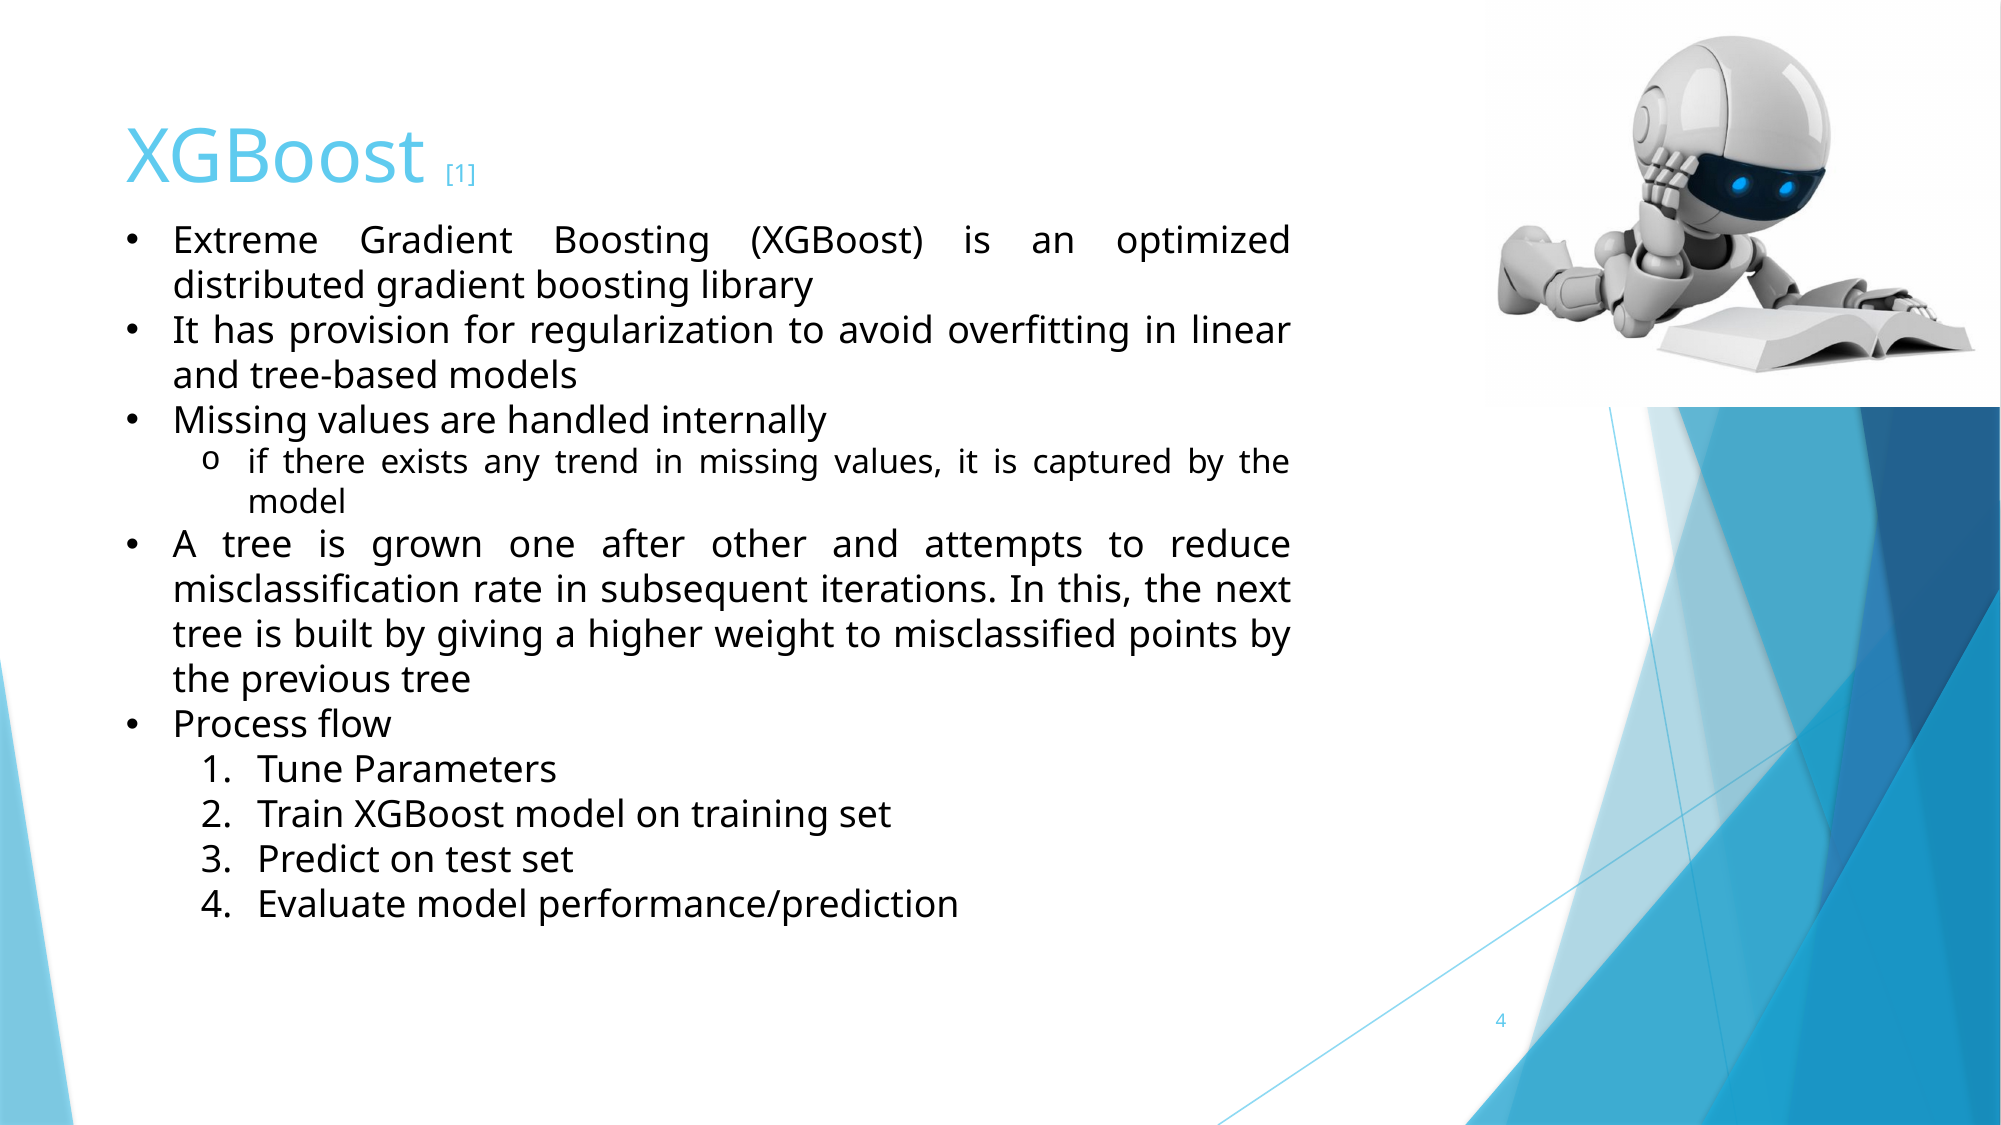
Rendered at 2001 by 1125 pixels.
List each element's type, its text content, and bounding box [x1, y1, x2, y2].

slide_number 4 [1409, 991, 1522, 1051]
title XGBoost [1] [111, 99, 1480, 317]
text_box Extreme Gradient Boosting (XGBoost) is an optimized distributed gradient boosting library It has provision for regularization to avoid overfitting in linear and tree-based models Missing values are handled internally if there exists any trend in missing values, it is captured by the model A tree is grown one after other and attempts to reduce misclassification rate in subsequent iterations. In this, the next tree is built by giving a higher weight to misclassified points by the previous tree Process flow Tune Parameters Train XGBoost model on training set Predict on test set Evaluate model performance/prediction [111, 208, 1308, 933]
picture [1485, 0, 2000, 408]
